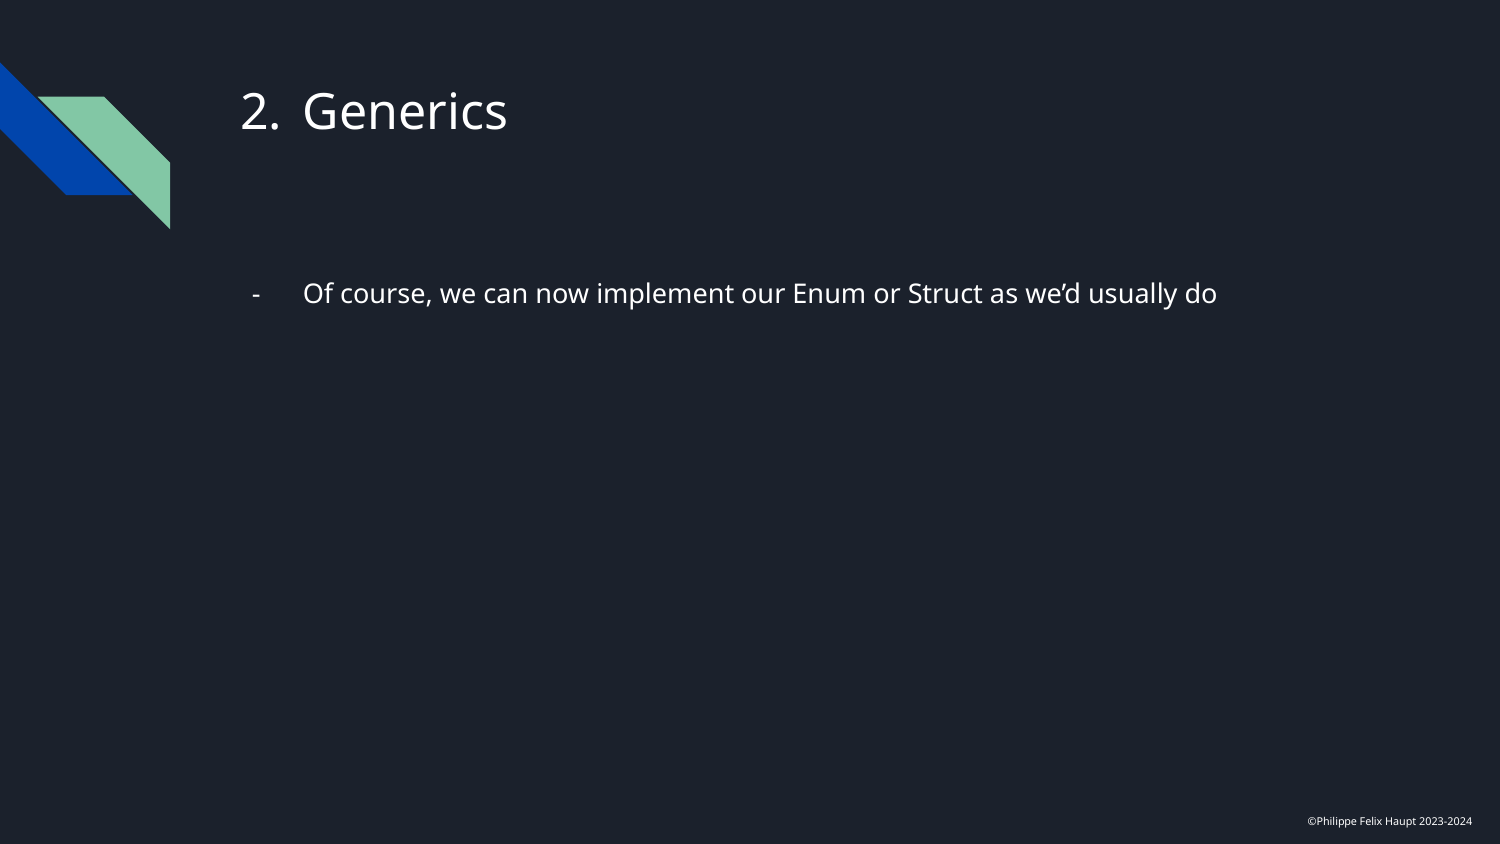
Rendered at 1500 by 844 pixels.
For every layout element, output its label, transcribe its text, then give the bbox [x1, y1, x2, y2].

list Of course, we can now implement our Enum or Struct as we’d usually do [212, 257, 1368, 735]
title Generics [212, 64, 1368, 215]
text_box ©Philippe Felix Haupt 2023-2024 [1292, 801, 1500, 844]
